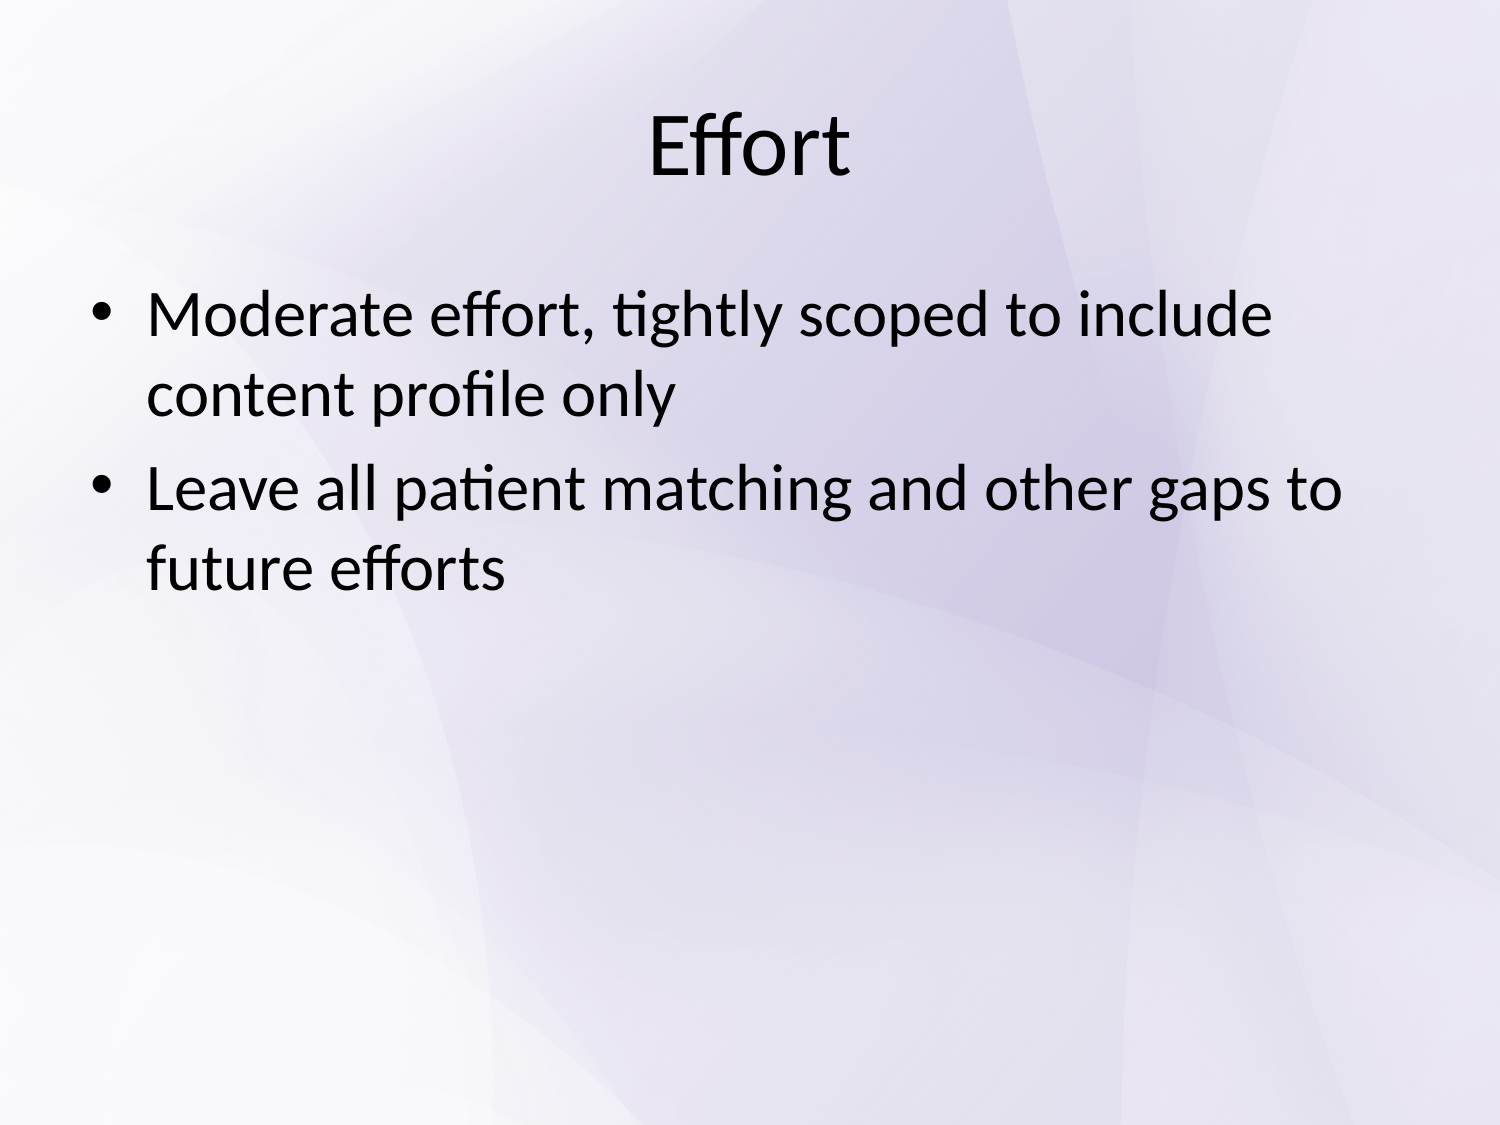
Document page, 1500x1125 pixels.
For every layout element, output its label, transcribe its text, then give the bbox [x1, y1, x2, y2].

title Effort [75, 45, 1425, 233]
list Moderate effort, tightly scoped to include content profile only Leave all patient matching and other gaps to future efforts [75, 262, 1425, 1005]
